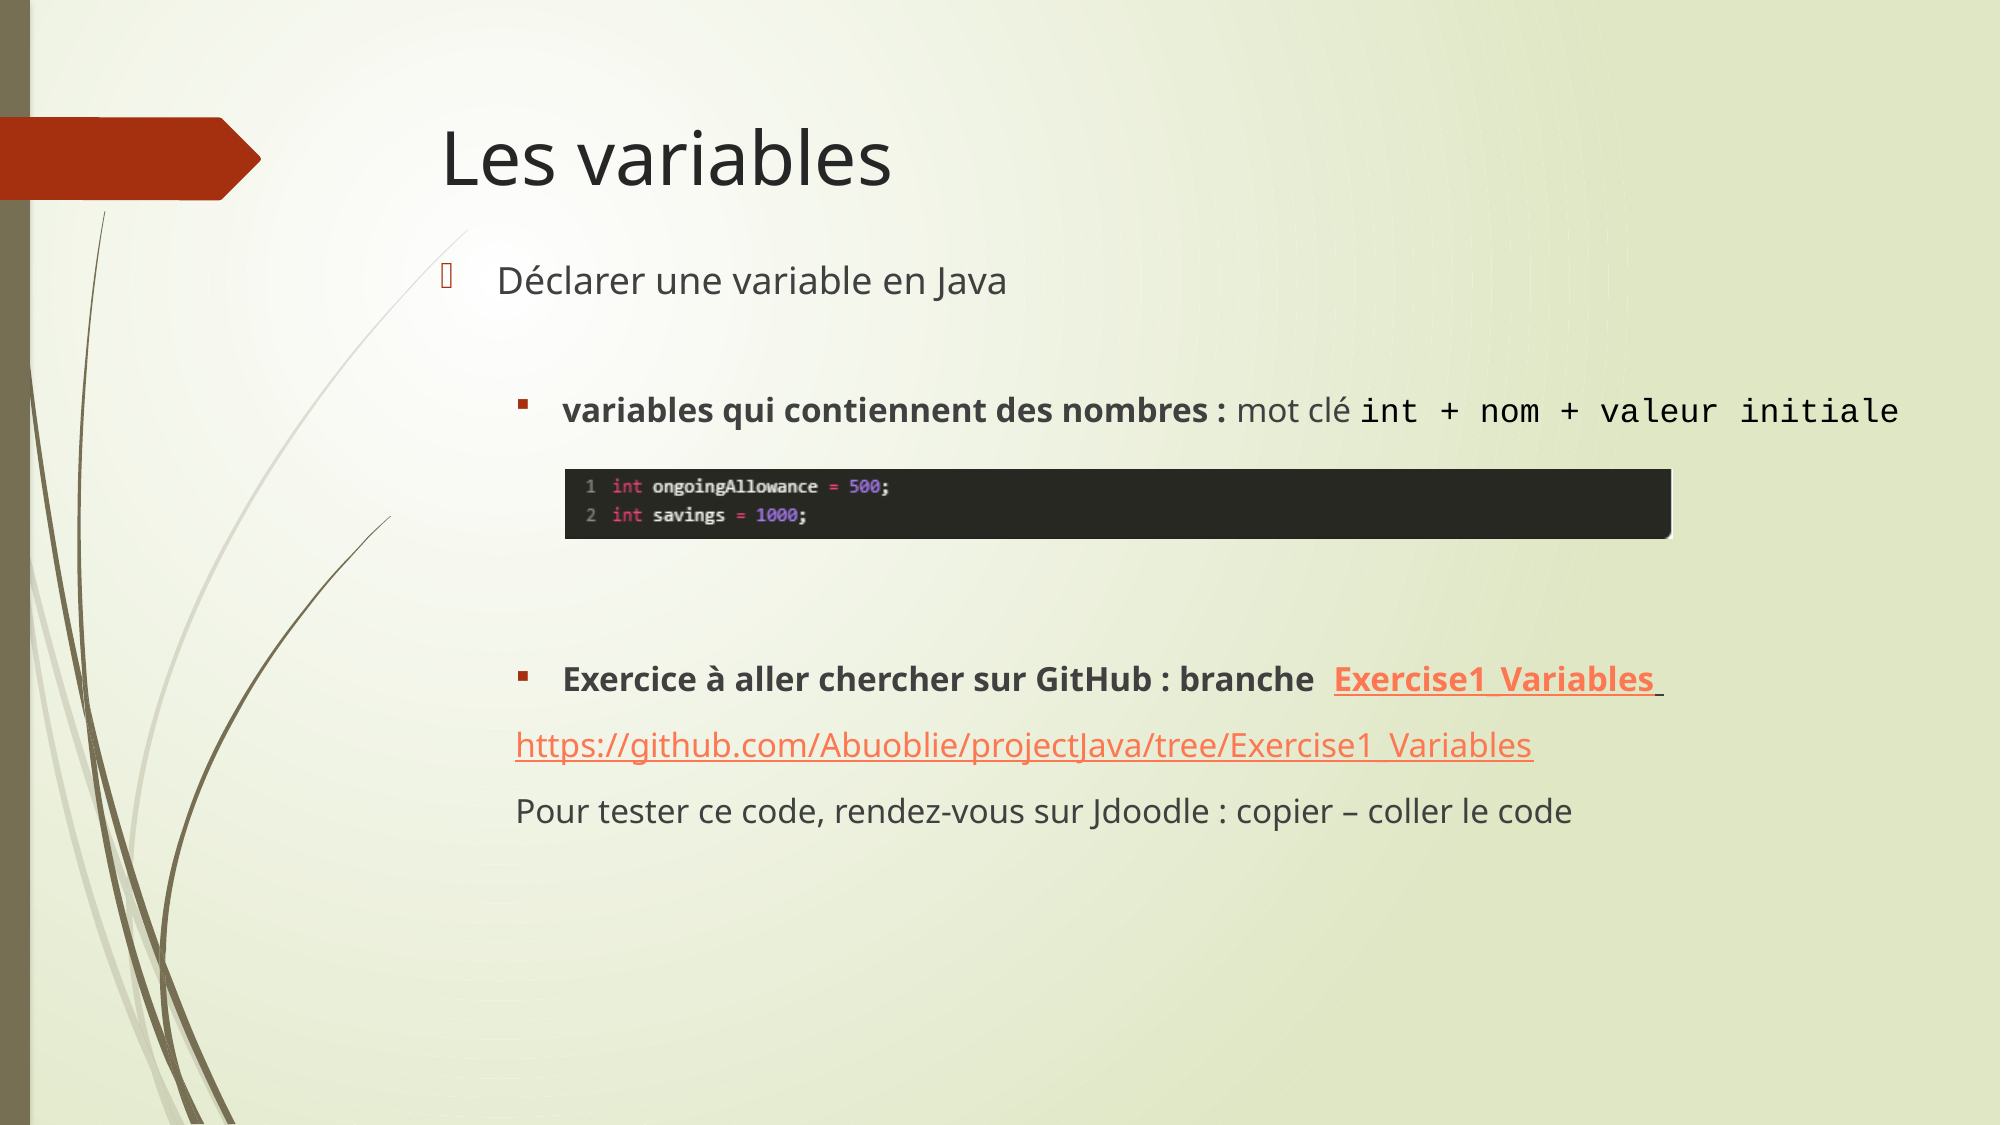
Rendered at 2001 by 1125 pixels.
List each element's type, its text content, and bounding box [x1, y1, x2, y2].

picture [564, 469, 1674, 539]
list Déclarer une variable en Java variables qui contiennent des nombres : mot clé int + nom + valeur initiale Exercice à aller chercher sur GitHub : branche Exercise1_Variables https://github.com/Abuoblie/projectJava/tree/Exercise1_Variables Pour tester ce code, rendez-vous sur Jdoodle : copier – coller le code [425, 249, 1963, 1052]
title Les variables [425, 102, 1888, 249]
